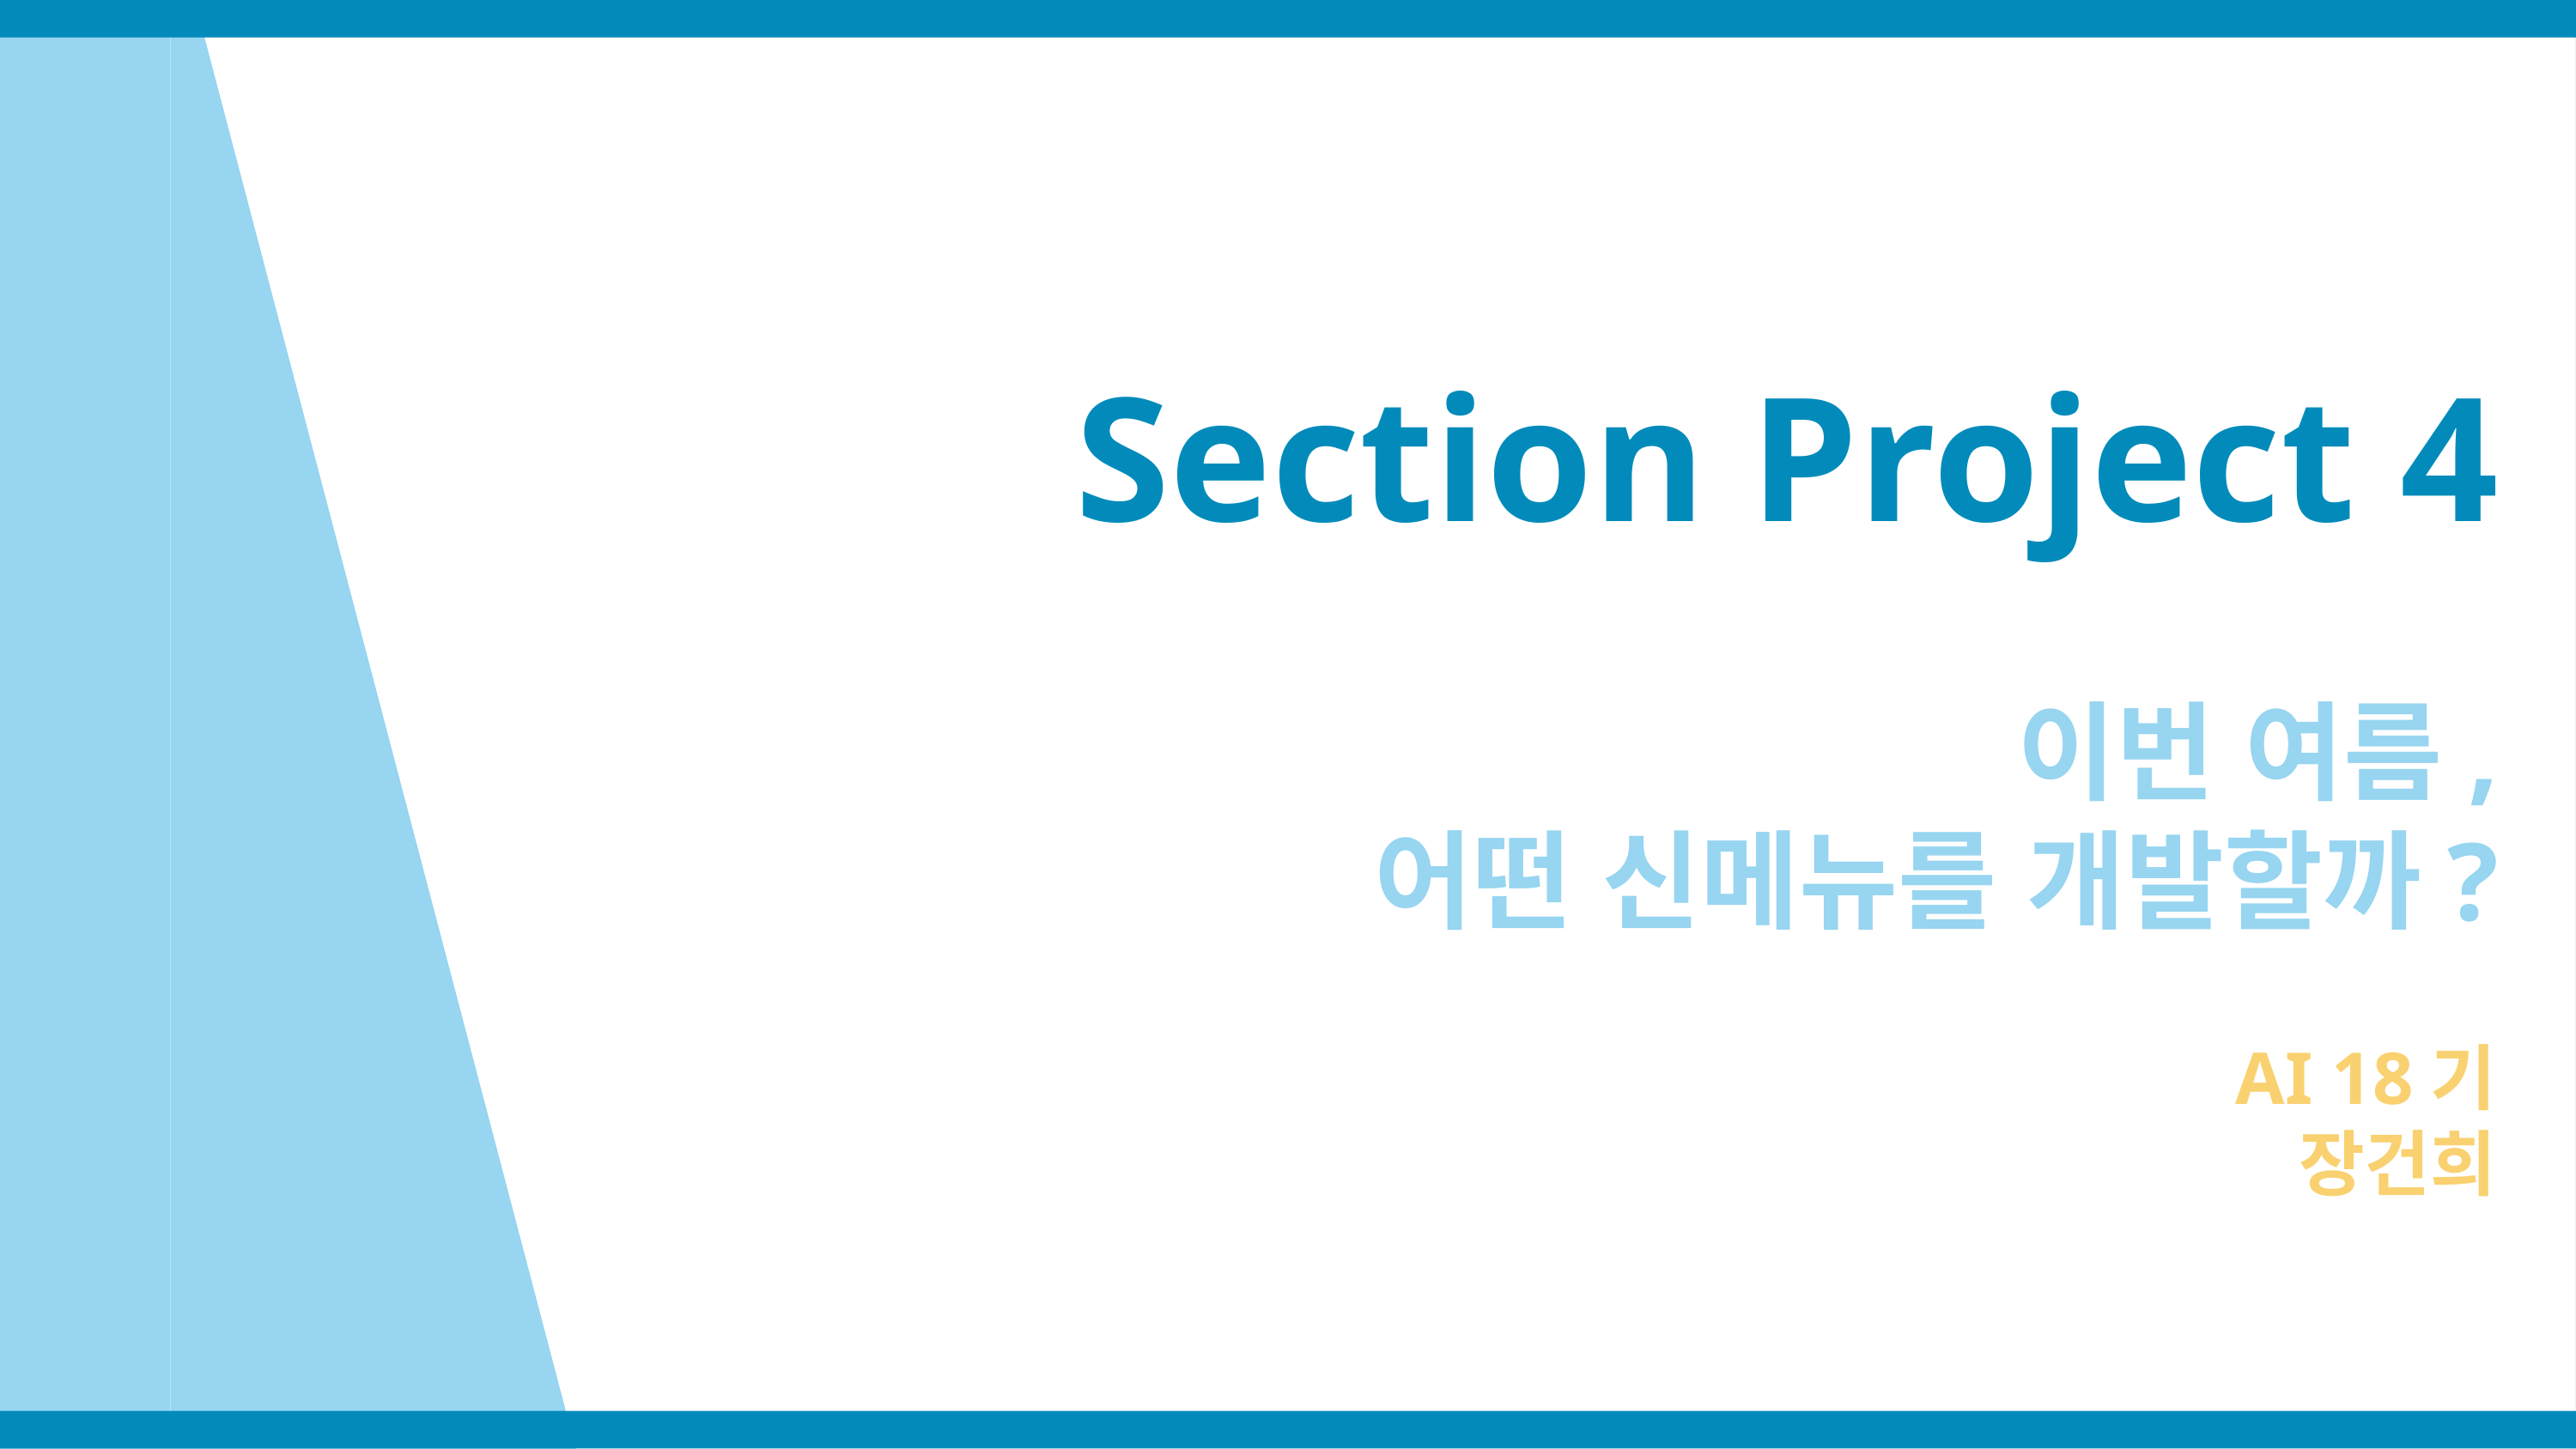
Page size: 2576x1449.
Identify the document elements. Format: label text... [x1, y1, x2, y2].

text_box Section Project 4 이번 여름, 어떤 신메뉴를 개발할까? [626, 343, 2512, 949]
text_box [626, 39, 2576, 1410]
text_box AI 18기 장건희 [2223, 1026, 2509, 1211]
text_box [626, 0, 2576, 39]
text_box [0, 0, 620, 1449]
text_box [626, 1410, 2576, 1449]
